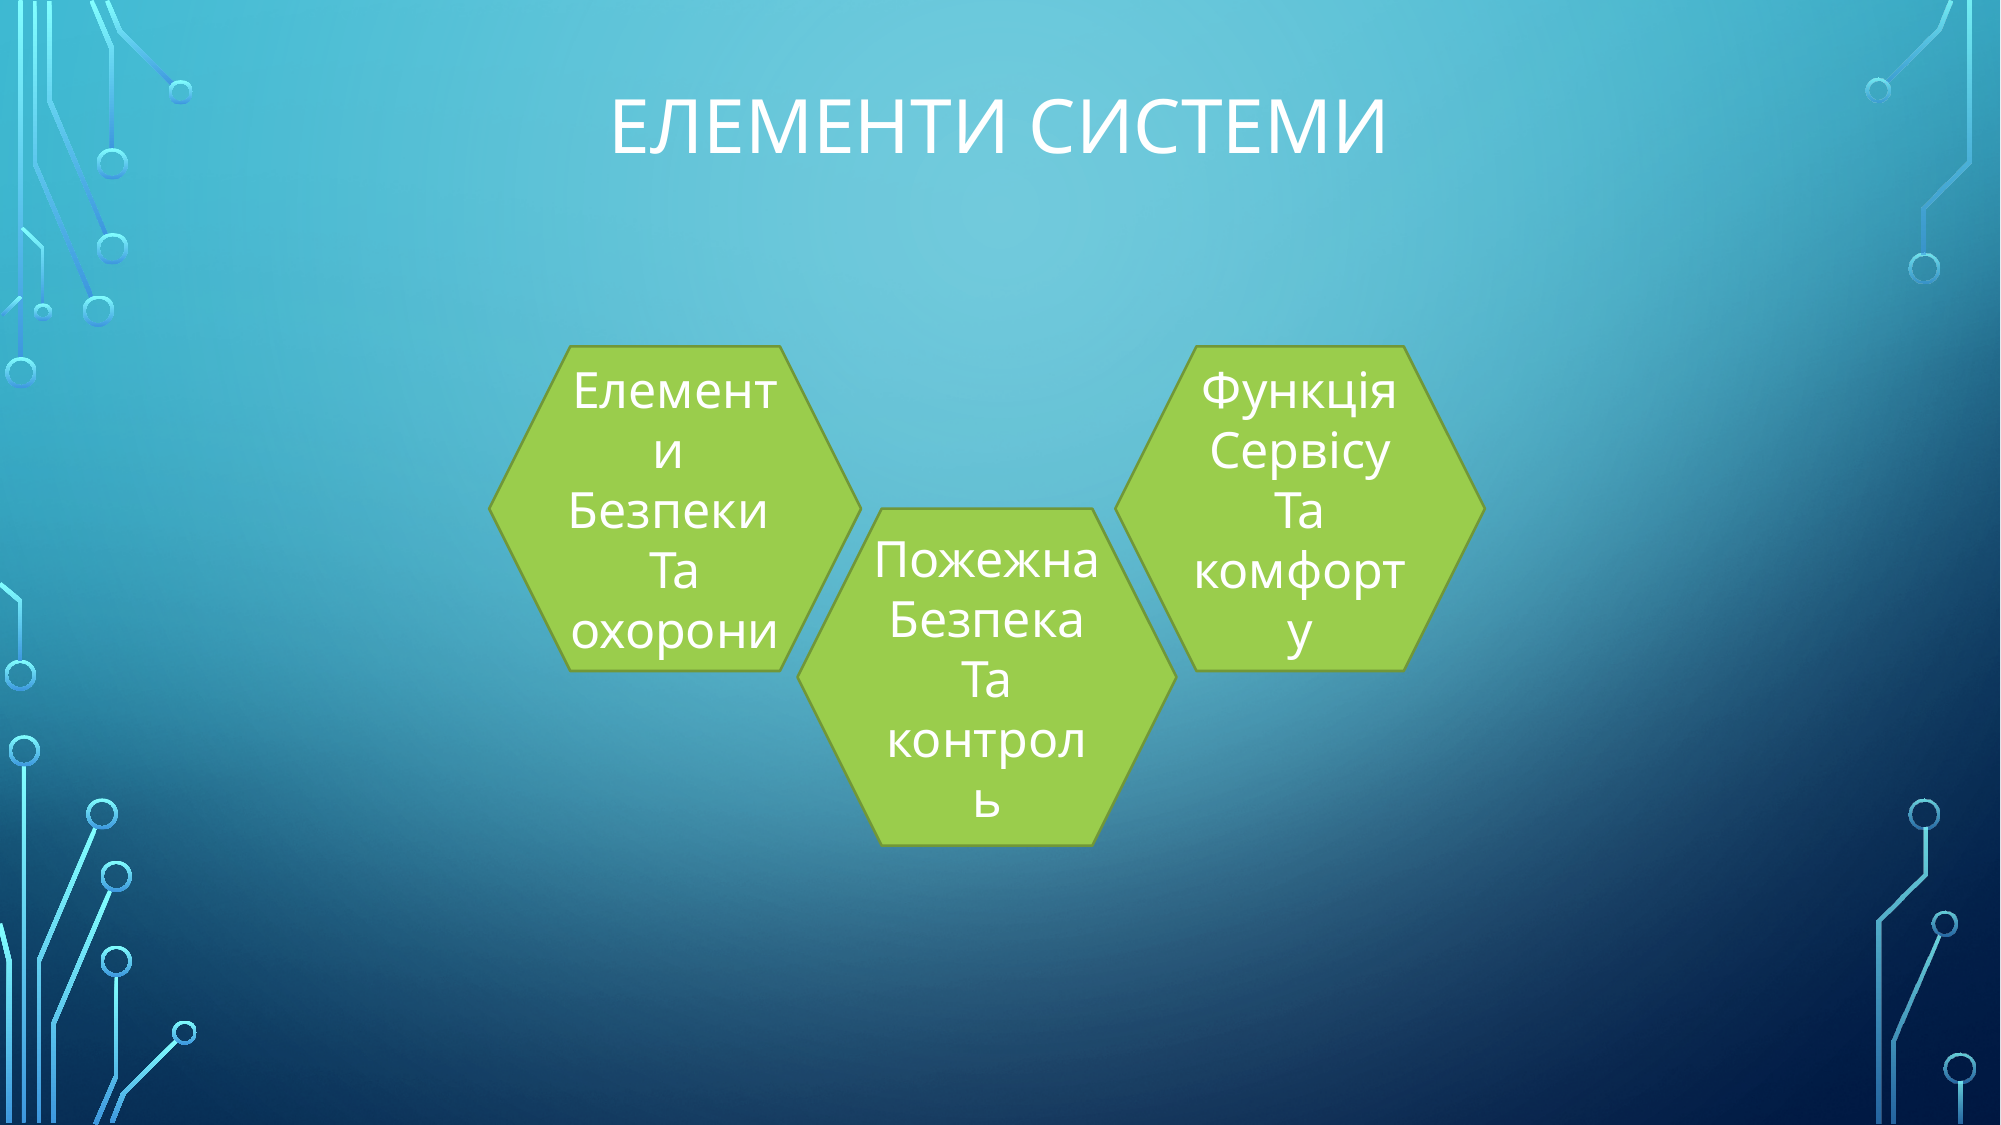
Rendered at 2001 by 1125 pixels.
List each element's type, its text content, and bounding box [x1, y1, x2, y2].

title Елементи системи [218, 43, 1781, 216]
text_box Пожежна Безпека Та контроль [796, 507, 1178, 847]
text_box Елементи Безпеки Та охорони [487, 345, 863, 673]
text_box Функція Сервісу Та комфорту [1114, 345, 1487, 673]
